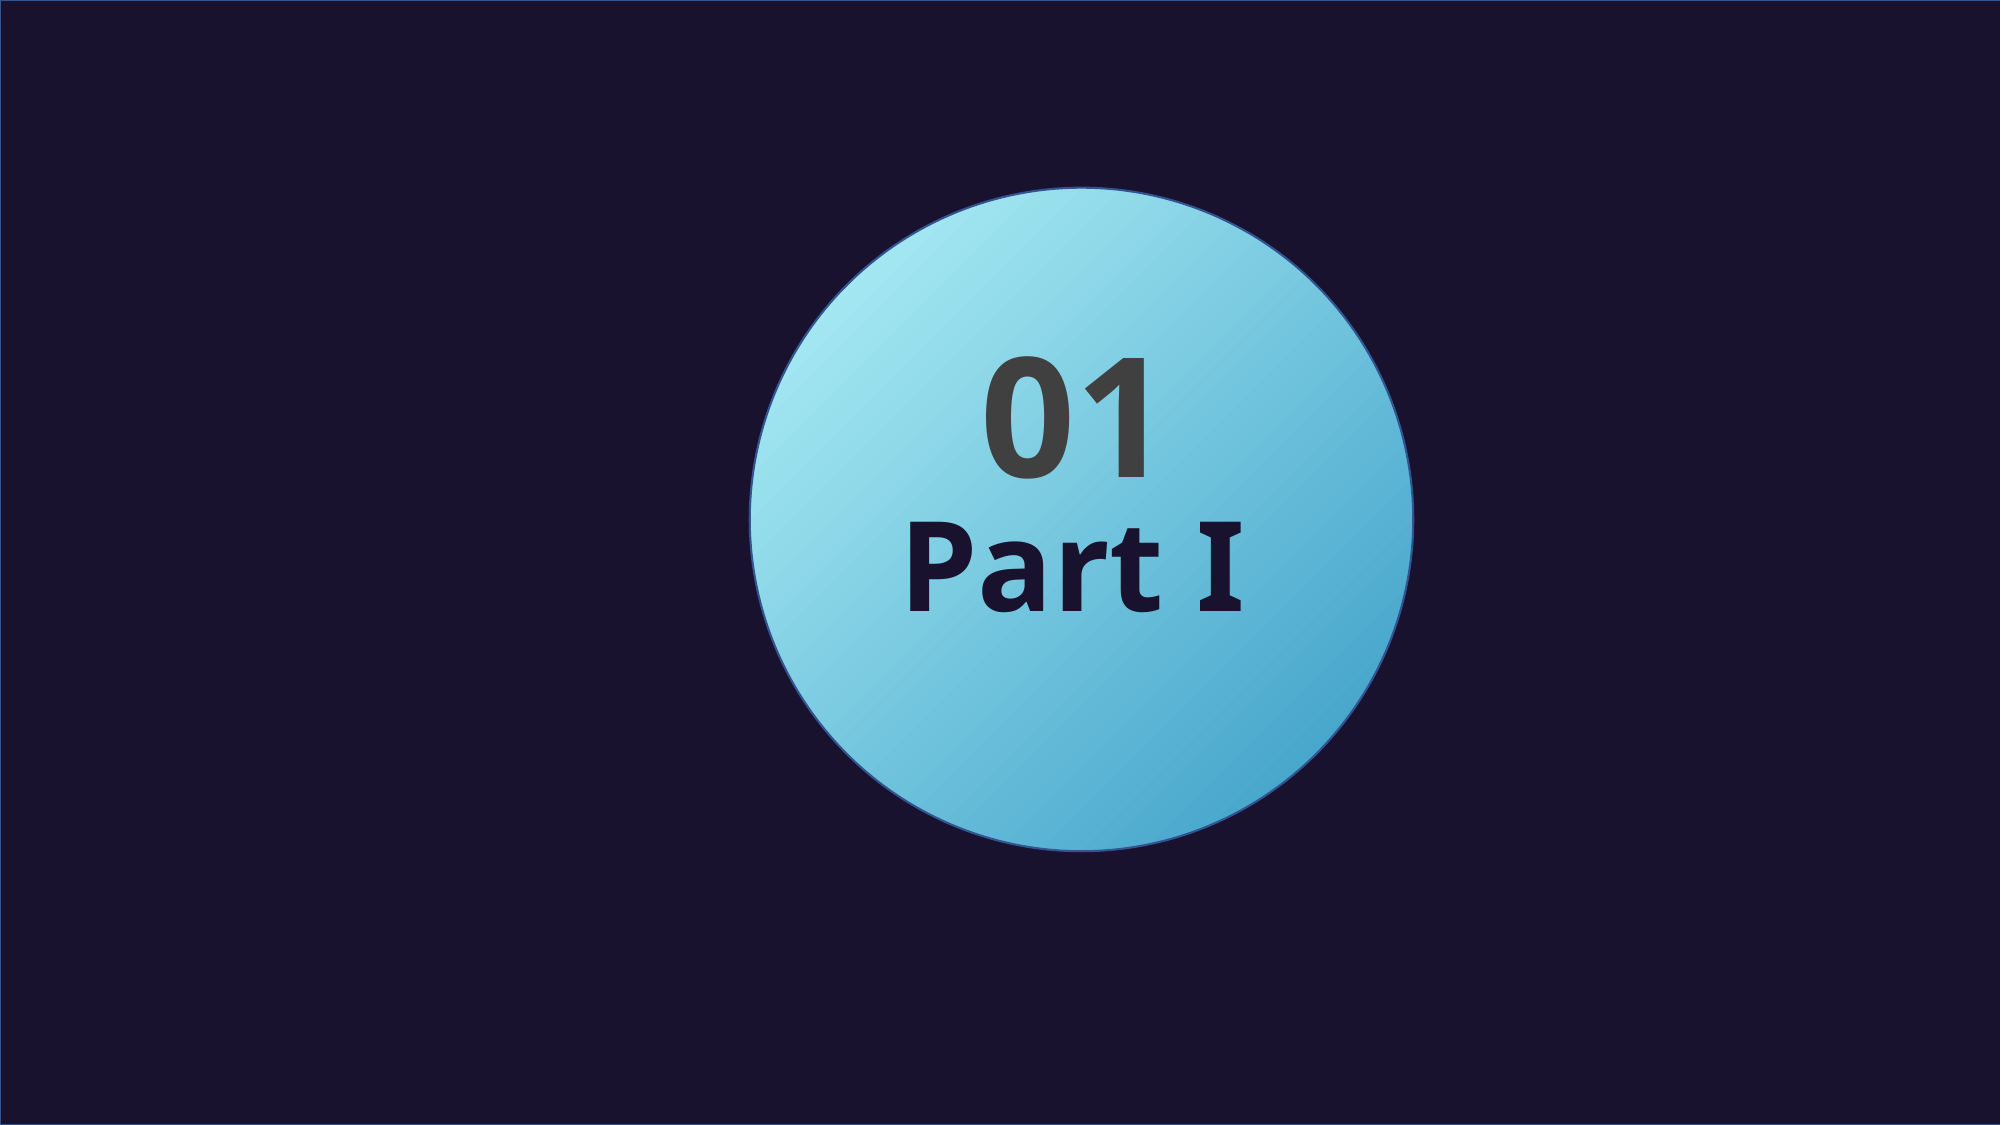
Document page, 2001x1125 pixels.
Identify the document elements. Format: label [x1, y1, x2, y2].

text_box [749, 187, 1585, 852]
text_box [0, 0, 2000, 1125]
